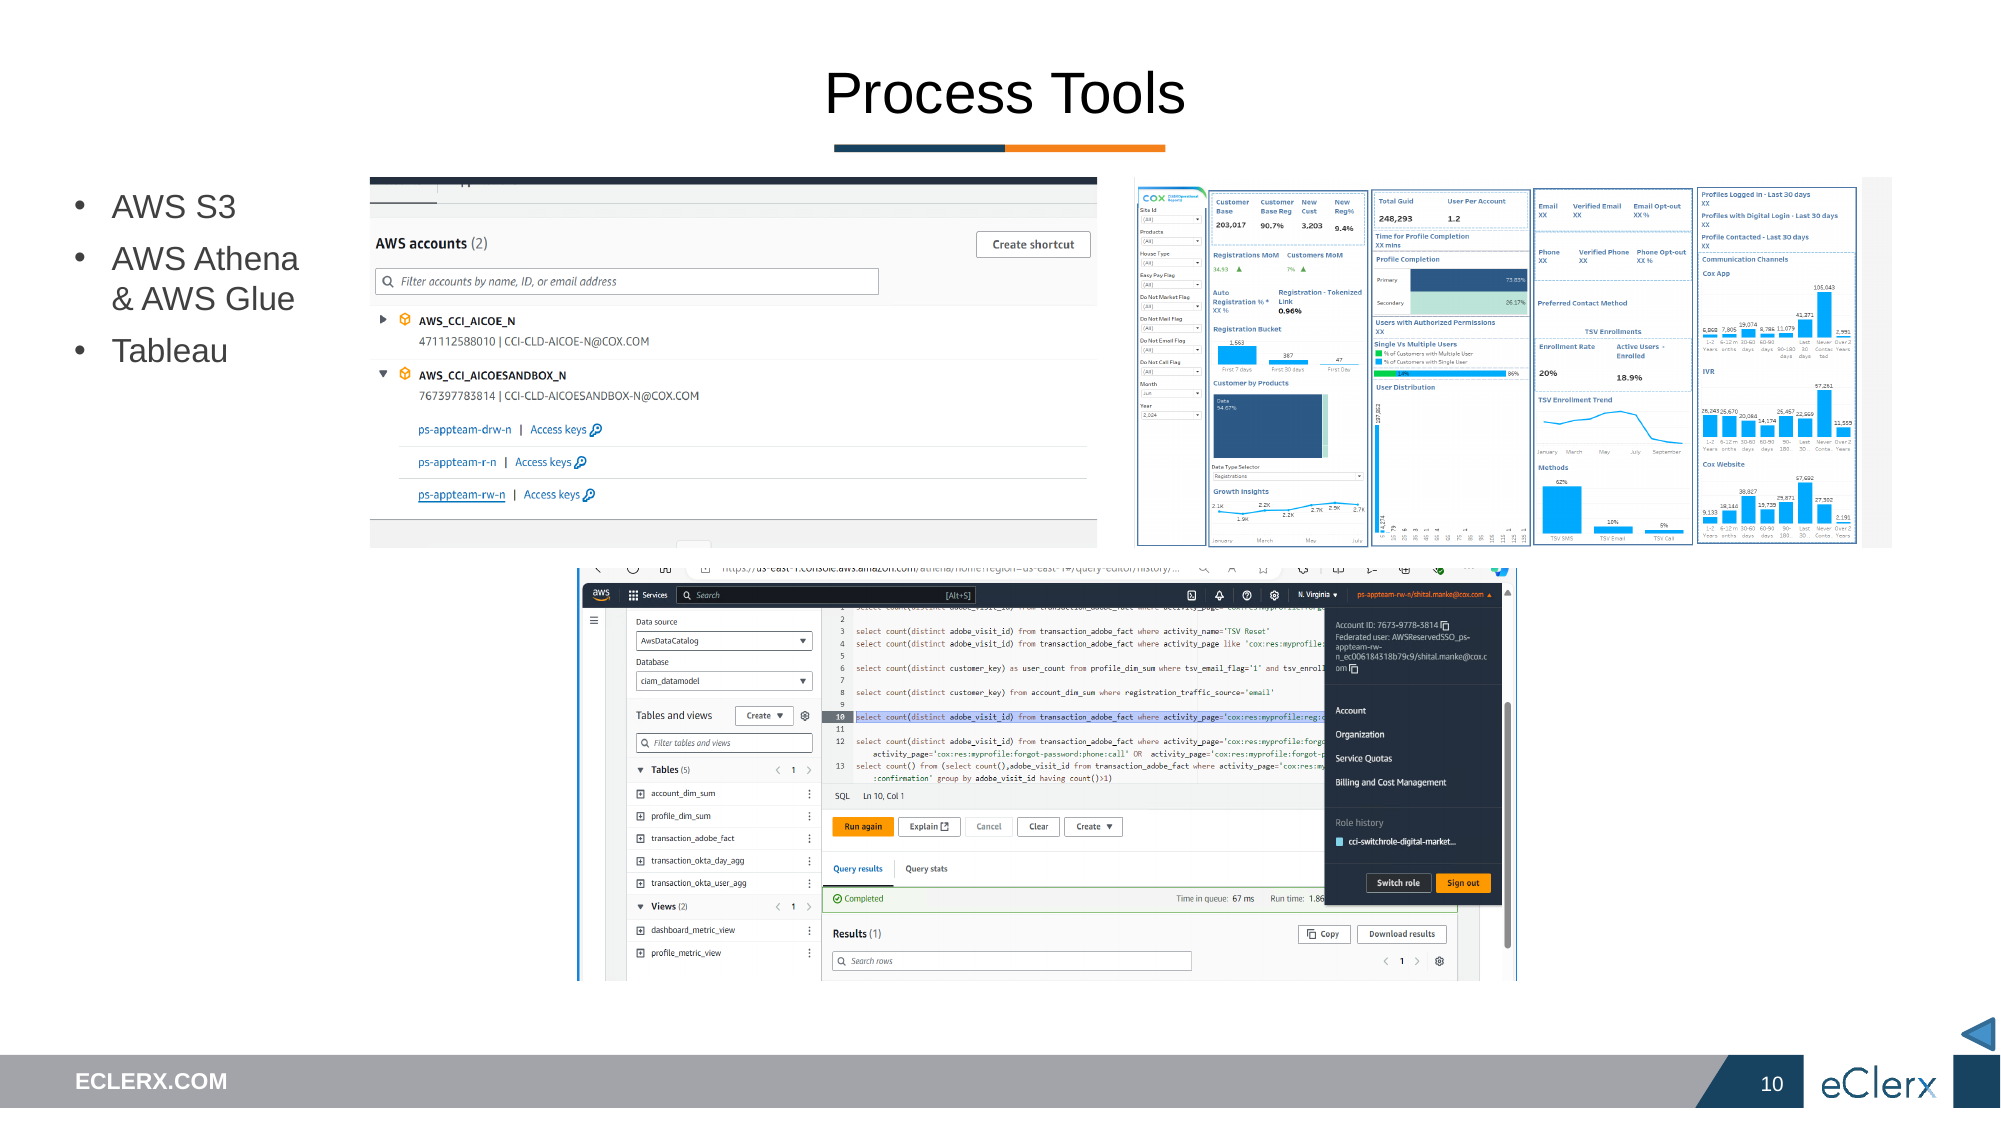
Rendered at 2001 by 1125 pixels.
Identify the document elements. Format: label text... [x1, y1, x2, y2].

list AWS S3 AWS Athena & AWS Glue Tableau [59, 177, 333, 1003]
picture [1134, 177, 1892, 549]
picture [1820, 1059, 1937, 1104]
text_box [1961, 1017, 1996, 1052]
picture [576, 568, 1517, 982]
title Process Tools [58, 45, 1953, 136]
picture [369, 177, 1098, 549]
